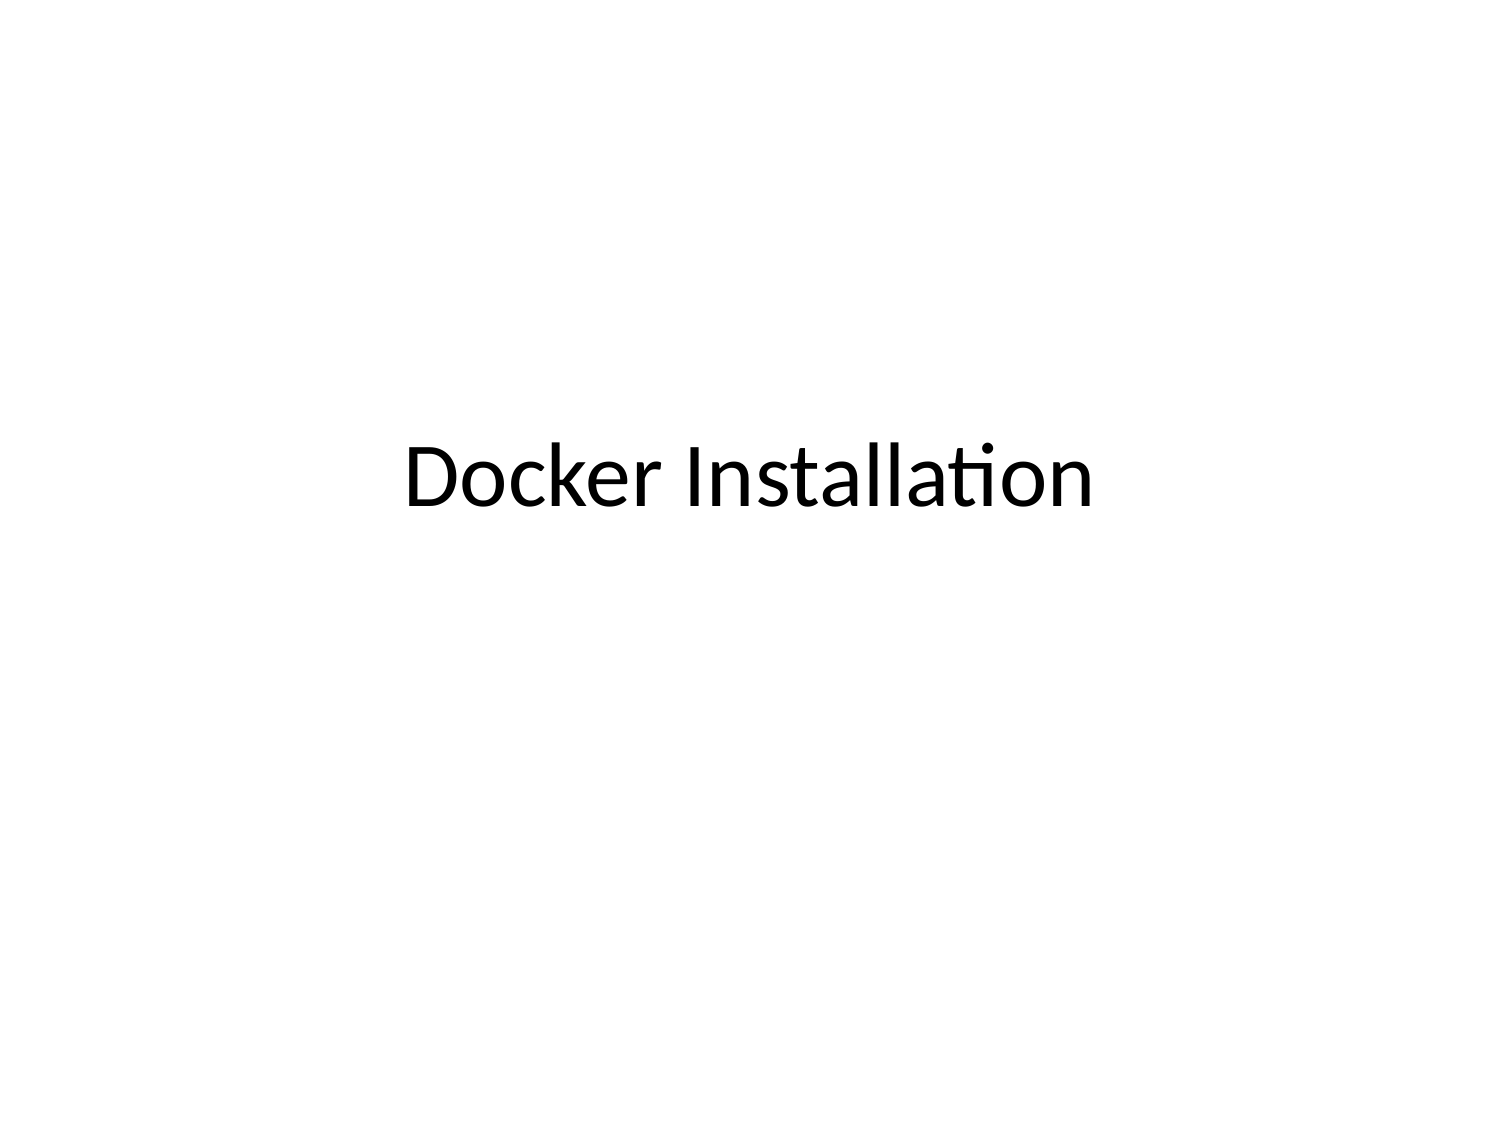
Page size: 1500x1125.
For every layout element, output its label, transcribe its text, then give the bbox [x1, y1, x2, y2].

title Docker Installation [112, 349, 1388, 591]
